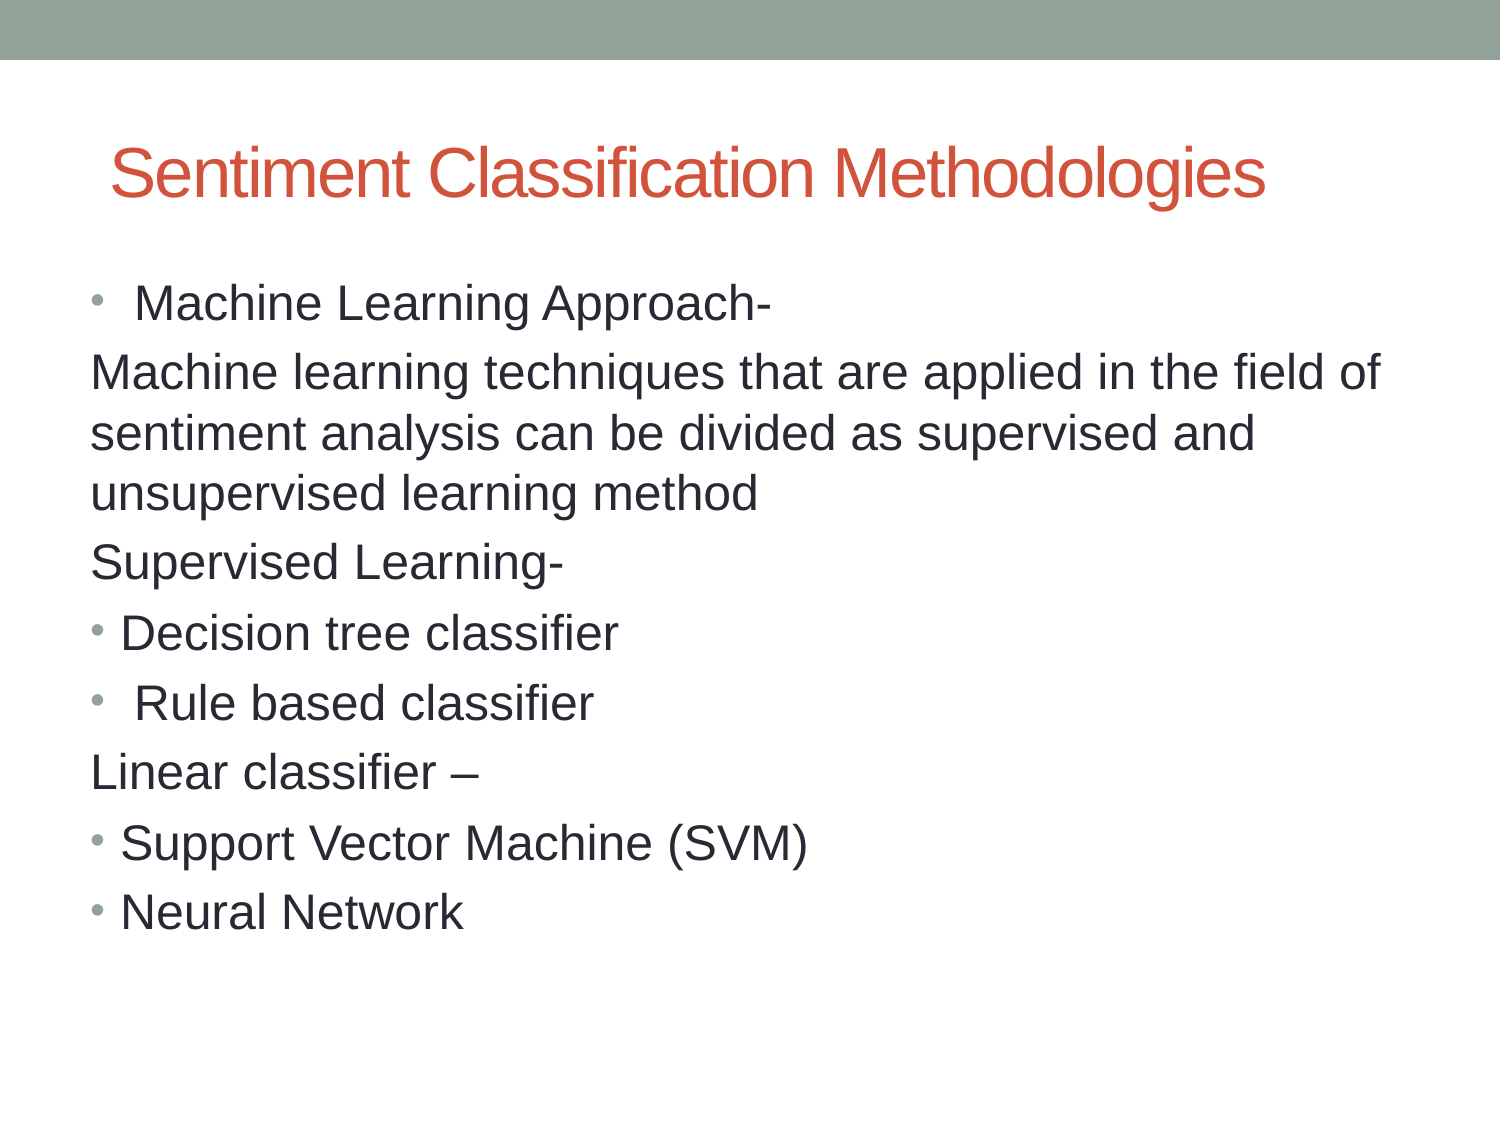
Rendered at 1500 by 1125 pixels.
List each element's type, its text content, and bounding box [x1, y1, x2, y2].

title Sentiment Classification Methodologies [75, 87, 1425, 250]
list Machine Learning Approach- Machine learning techniques that are applied in the field of sentiment analysis can be divided as supervised and unsupervised learning method Supervised Learning- Decision tree classifier Rule based classifier Linear classifier – Support Vector Machine (SVM) Neural Network [75, 262, 1425, 1063]
